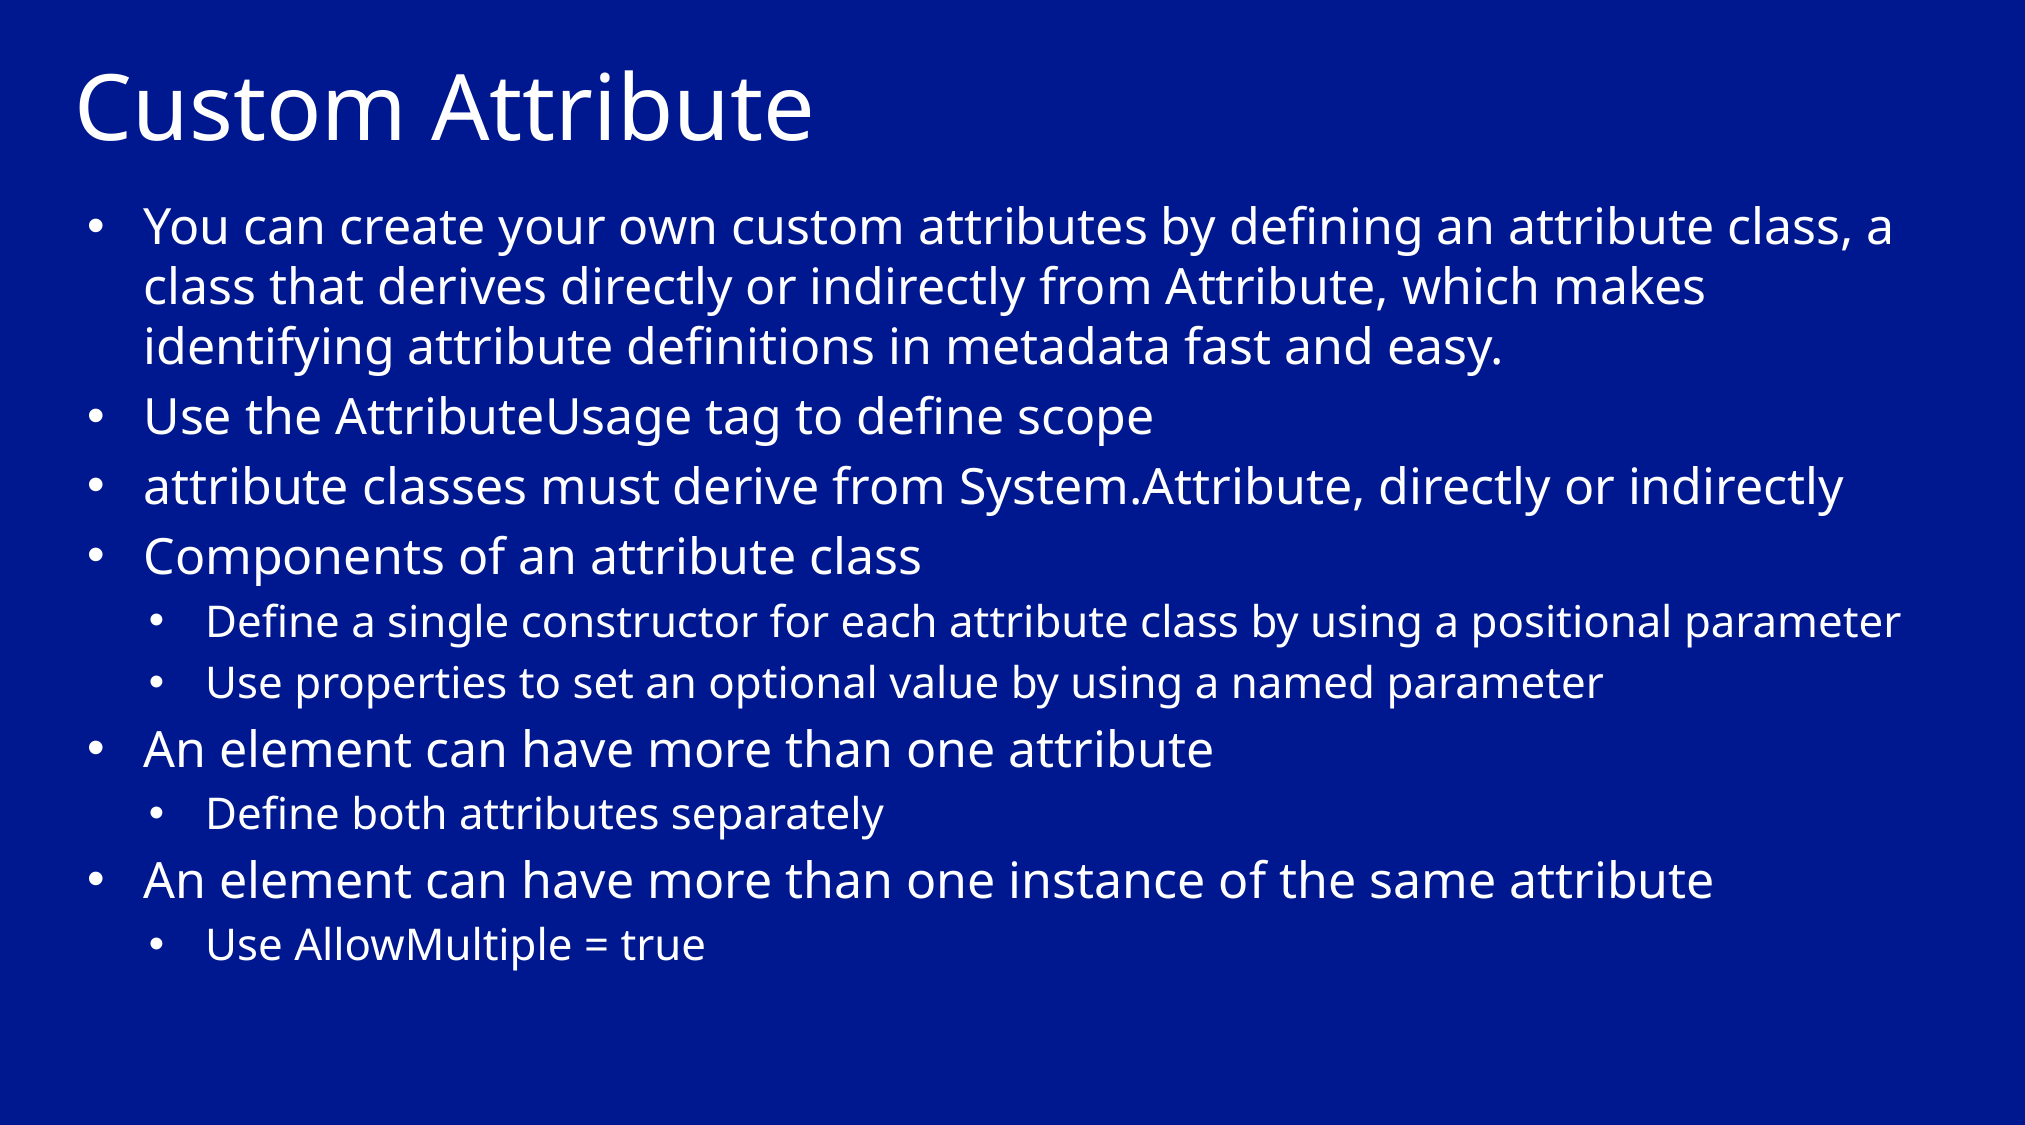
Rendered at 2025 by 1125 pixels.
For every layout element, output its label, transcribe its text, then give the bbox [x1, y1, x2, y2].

title Custom Attribute [50, 37, 1986, 185]
subtitle You can create your own custom attributes by defining an attribute class, a class that derives directly or indirectly from Attribute, which makes identifying attribute definitions in metadata fast and easy. Use the AttributeUsage tag to define scope attribute classes must derive from System.Attribute, directly or indirectly Components of an attribute class Define a single constructor for each attribute class by using a positional parameter Use properties to set an optional value by using a named parameter An element can have more than one attribute Define both attributes separately An element can have more than one instance of the same attribute Use AllowMultiple = true [62, 174, 1975, 1025]
